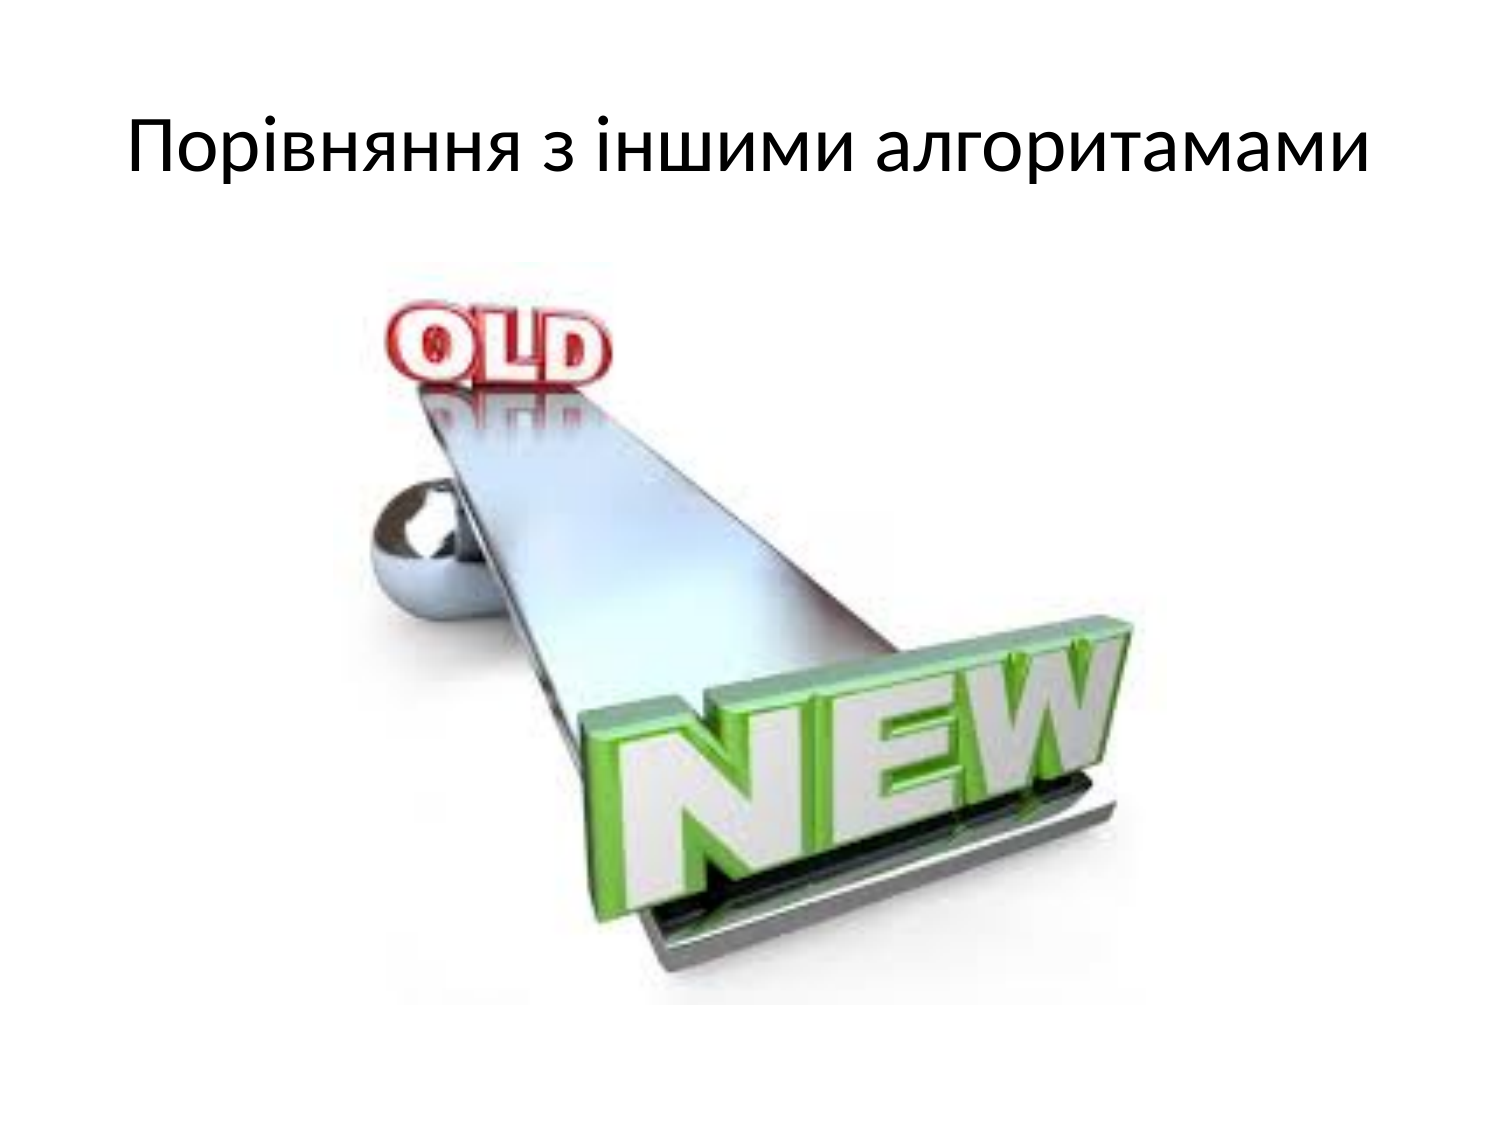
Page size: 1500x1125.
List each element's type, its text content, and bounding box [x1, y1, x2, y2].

title Порівняння з іншими алгоритамами [75, 45, 1425, 233]
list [74, 262, 1426, 1006]
